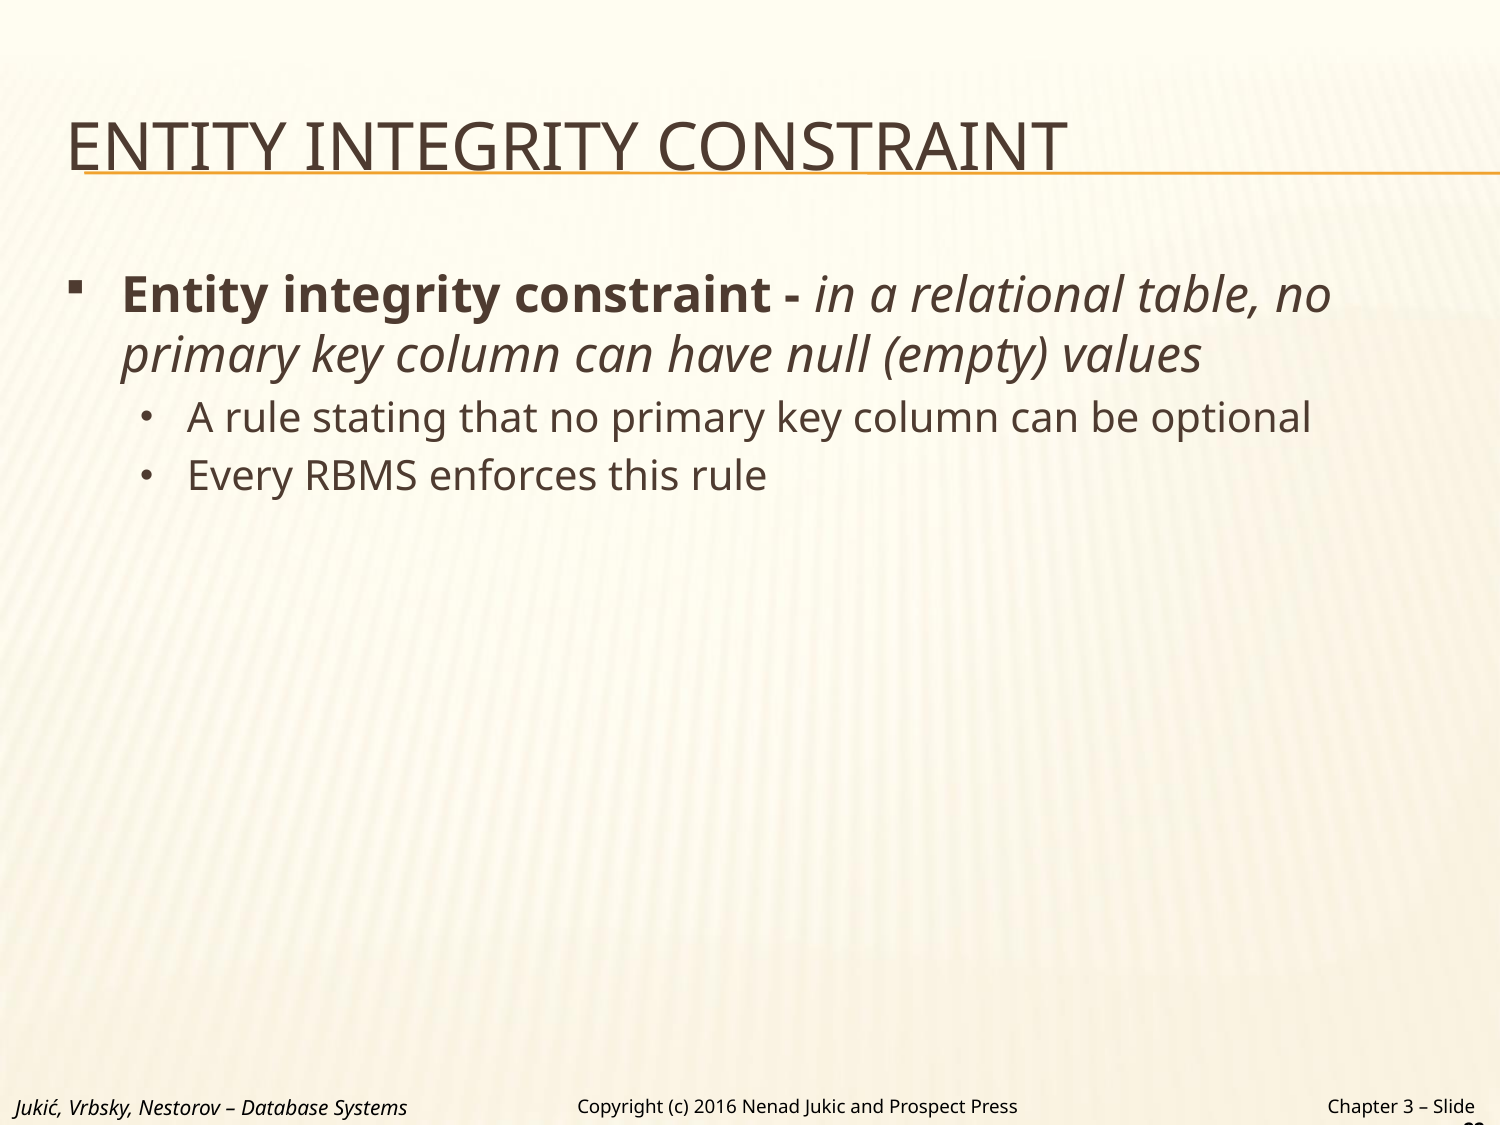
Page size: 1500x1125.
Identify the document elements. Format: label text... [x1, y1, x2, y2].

title ENTITY INTEGRITY CONSTRAINT [50, 75, 1475, 213]
picture [0, 0, 1500, 1125]
list Entity integrity constraint - in a relational table, no primary key column can have null (empty) values A rule stating that no primary key column can be optional Every RBMS enforces this rule [50, 254, 1475, 998]
footer Jukić, Vrbsky, Nestorov – Database Systems [0, 1087, 625, 1125]
slide_number Chapter 3 – Slide 22 [1299, 1087, 1500, 1125]
